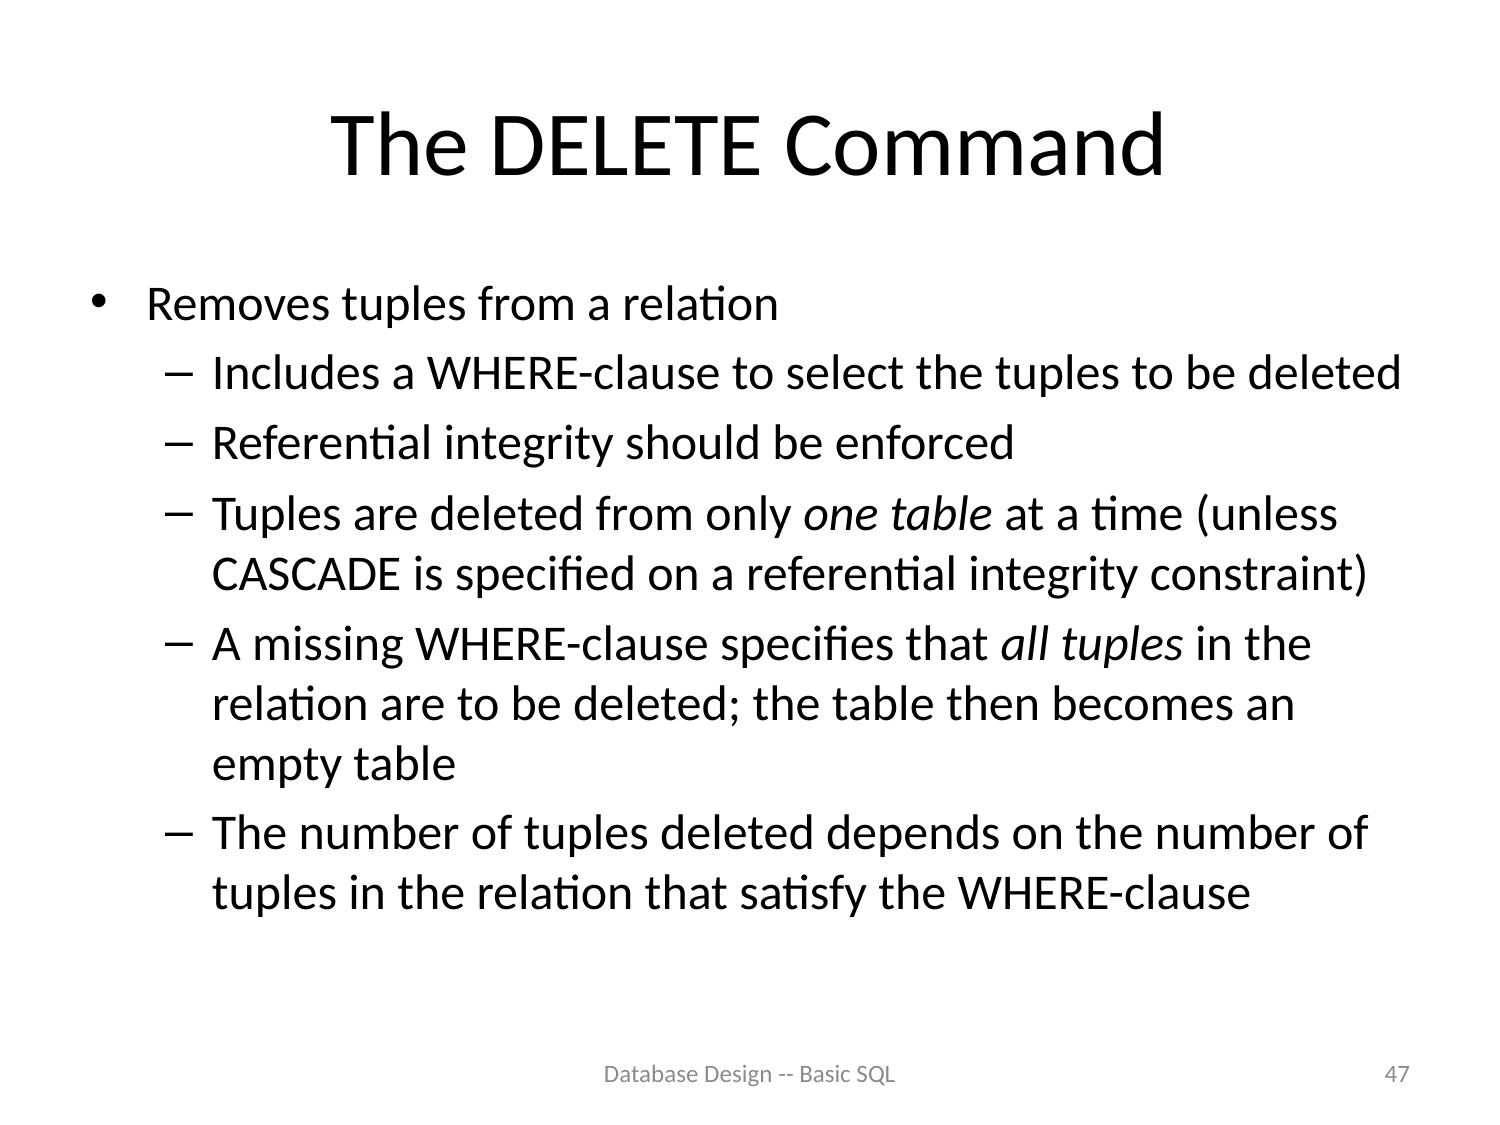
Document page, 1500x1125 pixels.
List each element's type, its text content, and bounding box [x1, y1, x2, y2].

footer Database Design -- Basic SQL [512, 1042, 988, 1103]
title The DELETE Command [75, 45, 1425, 233]
slide_number 47 [1074, 1042, 1425, 1103]
list Removes tuples from a relation Includes a WHERE-clause to select the tuples to be deleted Referential integrity should be enforced Tuples are deleted from only one table at a time (unless CASCADE is specified on a referential integrity constraint) A missing WHERE-clause specifies that all tuples in the relation are to be deleted; the table then becomes an empty table The number of tuples deleted depends on the number of tuples in the relation that satisfy the WHERE-clause [75, 262, 1425, 1005]
